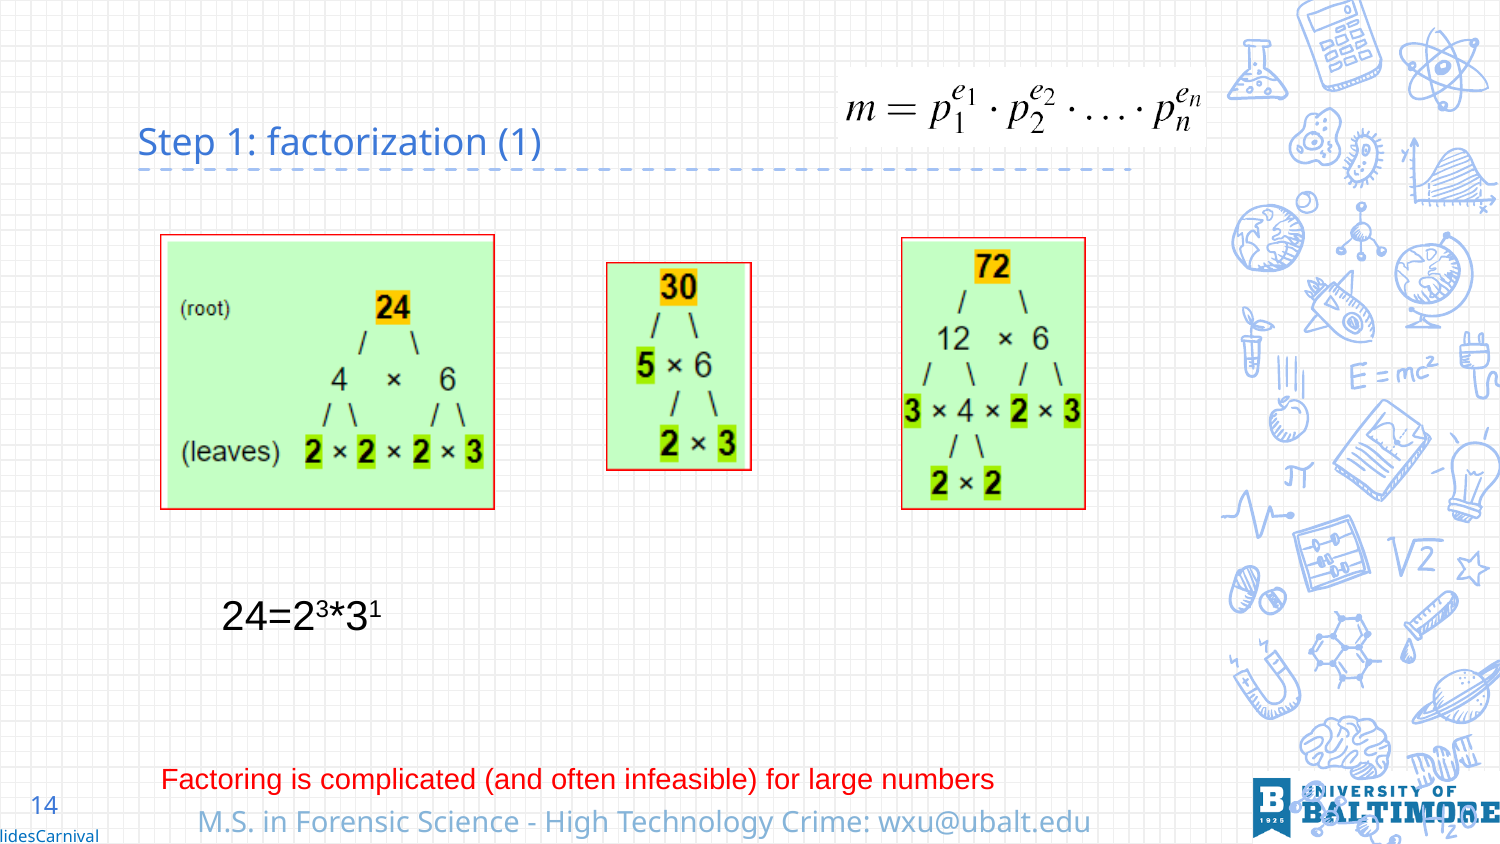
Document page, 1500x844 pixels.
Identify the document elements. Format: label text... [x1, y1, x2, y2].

text_box 24=23*31 [206, 580, 398, 646]
picture [1365, 817, 1376, 833]
picture [1316, 786, 1321, 797]
slide_number 14 [14, 774, 105, 840]
title Step 1: factorization (1) [122, 36, 1130, 178]
picture [160, 234, 495, 510]
picture [1253, 771, 1500, 844]
picture [1327, 813, 1336, 822]
picture [605, 262, 752, 472]
picture [838, 67, 1207, 147]
text_box Factoring is complicated (and often infeasible) for large numbers [146, 753, 1104, 804]
picture [901, 237, 1086, 510]
